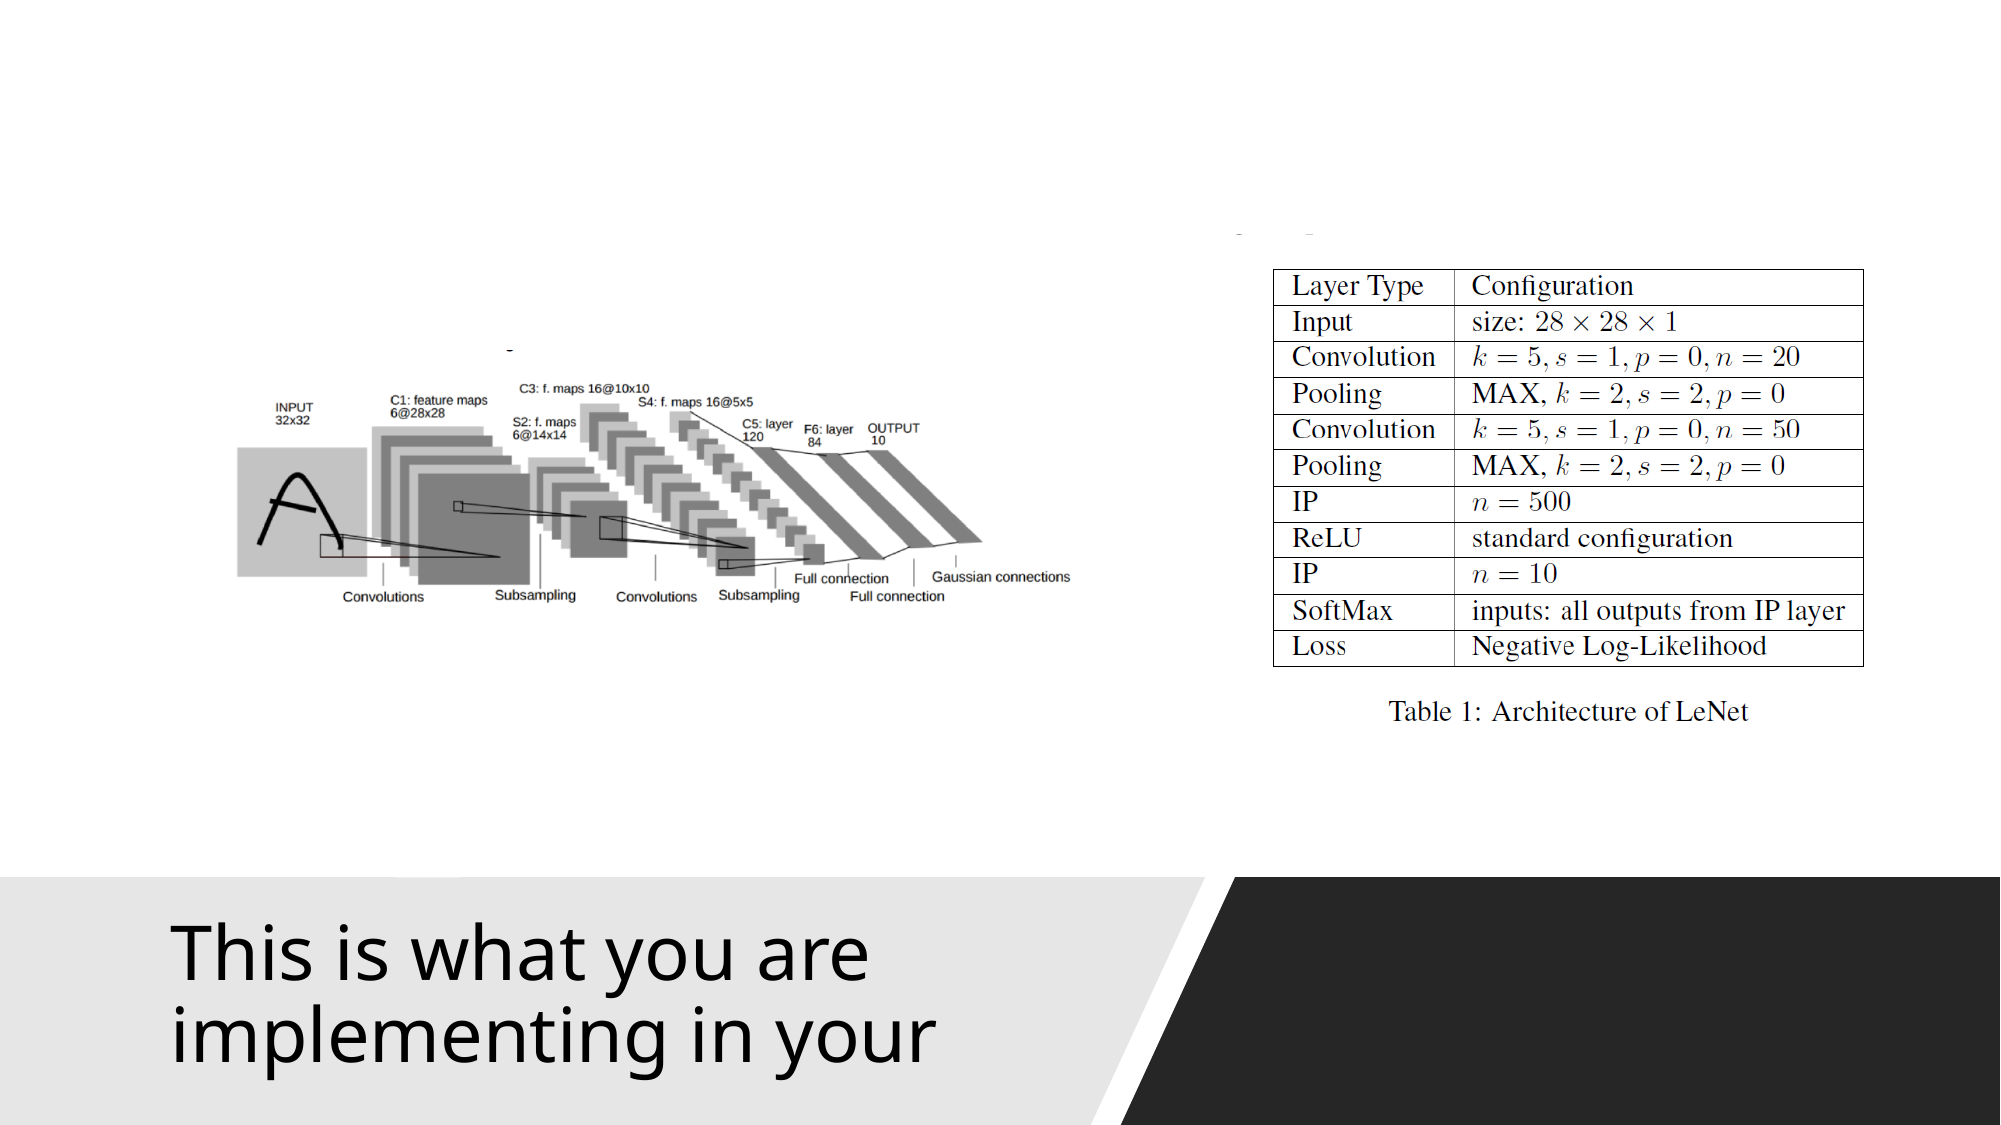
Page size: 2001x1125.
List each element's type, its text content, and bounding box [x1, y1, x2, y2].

picture [155, 350, 1131, 621]
text_box [1119, 875, 2000, 1125]
title This is what you are implementing in your [155, 907, 1090, 1087]
text_box [0, 875, 1207, 1125]
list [1235, 234, 1894, 742]
